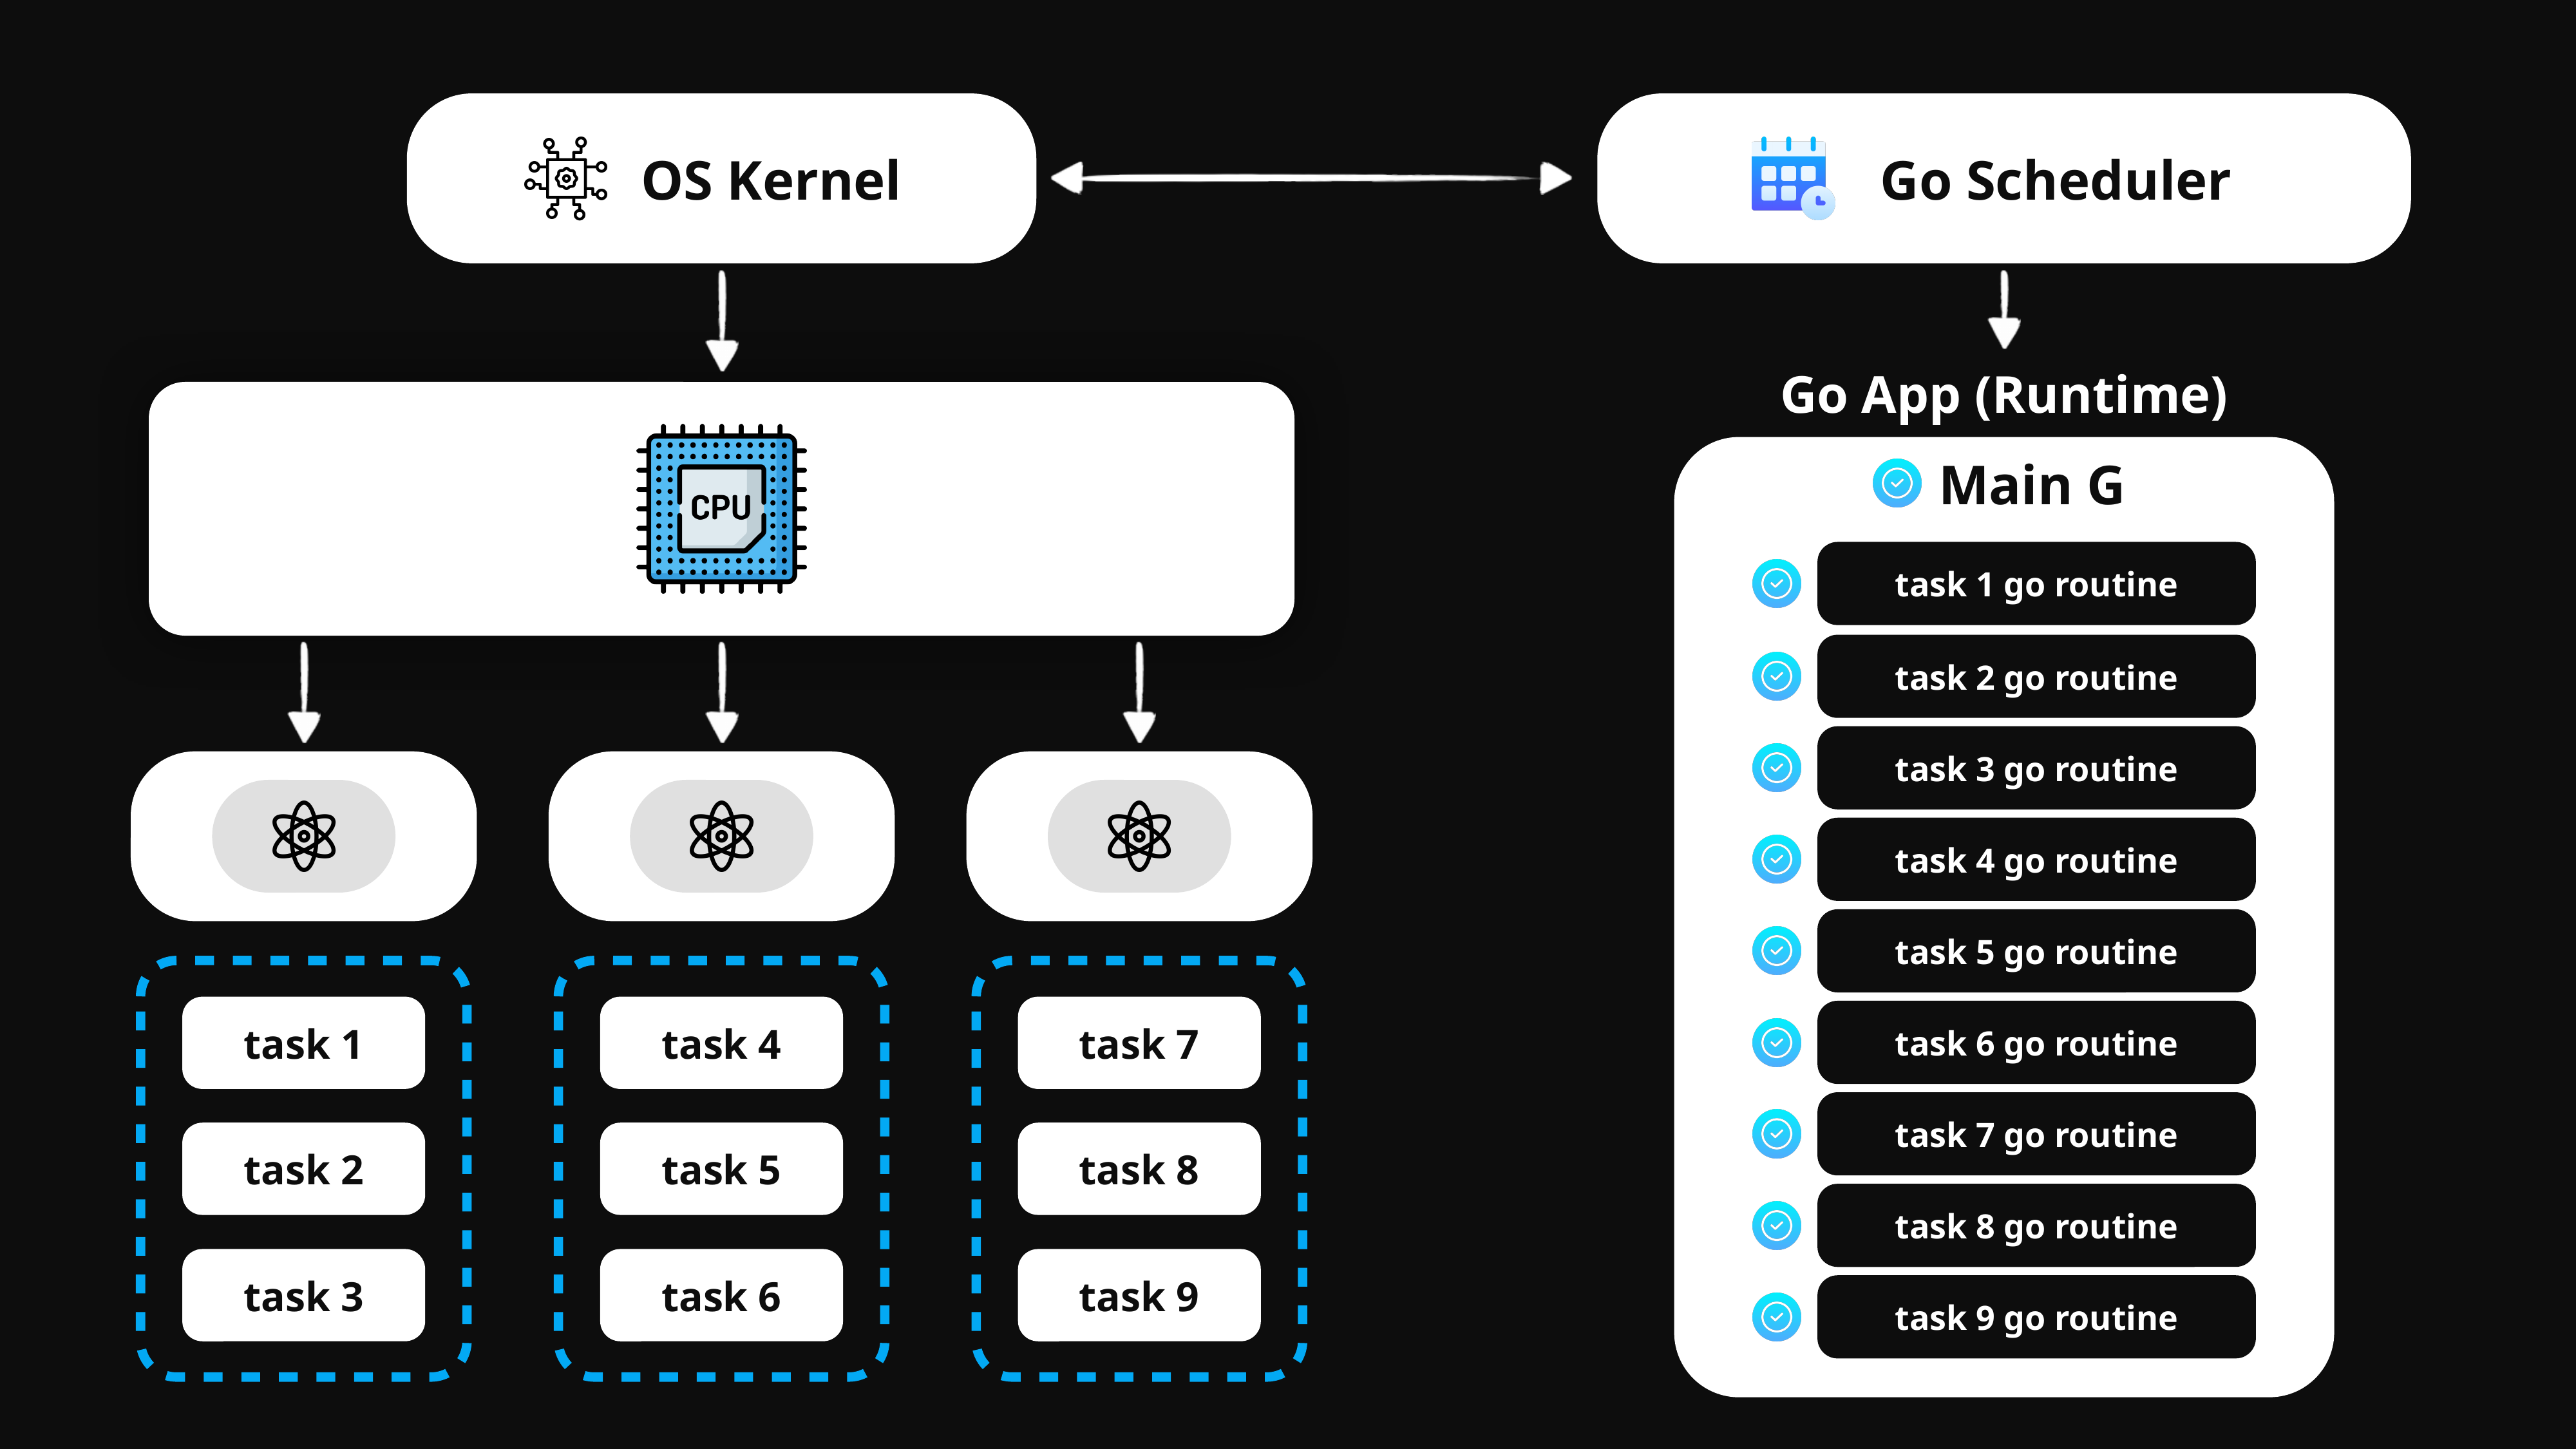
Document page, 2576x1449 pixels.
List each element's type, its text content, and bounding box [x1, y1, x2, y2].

text_box [212, 779, 396, 893]
text_box [1020, 1078, 1259, 1089]
text_box [602, 1331, 841, 1341]
text_box task 6 [600, 1260, 844, 1331]
text_box [1020, 1204, 1259, 1215]
text_box [1020, 1331, 1259, 1341]
picture [1752, 652, 1801, 701]
text_box [406, 93, 1037, 263]
text_box task 5 go routine [1851, 918, 2222, 984]
picture [1104, 800, 1175, 872]
text_box task 1 go routine [1851, 550, 2222, 617]
text_box [602, 1204, 841, 1215]
picture [1752, 835, 1801, 884]
picture [666, 638, 777, 748]
text_box [602, 1078, 841, 1089]
text_box [602, 1249, 841, 1260]
picture [1752, 1292, 1801, 1341]
text_box [1597, 93, 2411, 263]
text_box task 8 go routine [1851, 1192, 2222, 1258]
text_box task 1 [182, 1007, 426, 1078]
text_box task 4 [600, 1007, 844, 1078]
text_box [184, 996, 423, 1007]
text_box task 5 [600, 1133, 844, 1204]
picture [268, 800, 339, 872]
text_box [1048, 779, 1231, 893]
picture [1047, 161, 1577, 195]
text_box task 2 [182, 1133, 426, 1204]
text_box OS Kernel [635, 140, 908, 216]
text_box task 7 [1018, 1007, 1261, 1078]
text_box task 8 [1018, 1133, 1261, 1204]
text_box [1020, 1122, 1259, 1133]
text_box [149, 381, 1295, 636]
picture [1752, 1109, 1801, 1159]
text_box [1674, 437, 2334, 1397]
text_box task 9 [1018, 1260, 1261, 1331]
picture [1960, 267, 2049, 354]
text_box [1817, 1275, 2256, 1359]
text_box Go App (Runtime) [1774, 356, 2234, 429]
picture [1752, 926, 1801, 976]
text_box [1817, 1092, 2256, 1176]
picture [248, 638, 359, 748]
text_box task 6 go routine [1851, 1009, 2222, 1075]
text_box task 4 go routine [1851, 826, 2222, 893]
text_box [1817, 726, 2256, 810]
text_box [1020, 996, 1258, 1007]
text_box [184, 1204, 423, 1215]
text_box [1020, 1249, 1259, 1260]
picture [1084, 638, 1195, 748]
text_box task 7 go routine [1851, 1101, 2222, 1167]
text_box [1817, 542, 2256, 625]
text_box task 9 go routine [1851, 1283, 2222, 1350]
picture [666, 267, 777, 376]
text_box [140, 960, 468, 1378]
text_box [184, 1122, 423, 1133]
text_box [558, 960, 885, 1378]
text_box [184, 1249, 423, 1260]
text_box [548, 751, 895, 922]
text_box task 3 go routine [1851, 735, 2222, 801]
text_box Main G [1933, 446, 2132, 521]
text_box [1817, 817, 2256, 901]
picture [1752, 559, 1801, 608]
text_box [966, 751, 1313, 922]
picture [1752, 137, 1835, 220]
text_box [1817, 1000, 2256, 1084]
text_box [1817, 634, 2256, 718]
picture [520, 132, 613, 225]
text_box [602, 1122, 841, 1133]
picture [1873, 459, 1922, 508]
text_box [602, 996, 841, 1007]
picture [636, 424, 807, 594]
text_box [630, 779, 813, 893]
text_box task 3 [182, 1260, 426, 1331]
text_box Go Scheduler [1875, 140, 2238, 216]
picture [1752, 1200, 1801, 1250]
text_box [130, 751, 477, 922]
picture [686, 800, 757, 872]
text_box [184, 1078, 423, 1089]
text_box [1817, 909, 2256, 993]
text_box [1817, 1184, 2256, 1267]
text_box task 2 go routine [1851, 643, 2222, 710]
picture [1752, 1018, 1801, 1068]
text_box [976, 960, 1303, 1378]
text_box [184, 1331, 423, 1341]
picture [1752, 743, 1801, 793]
